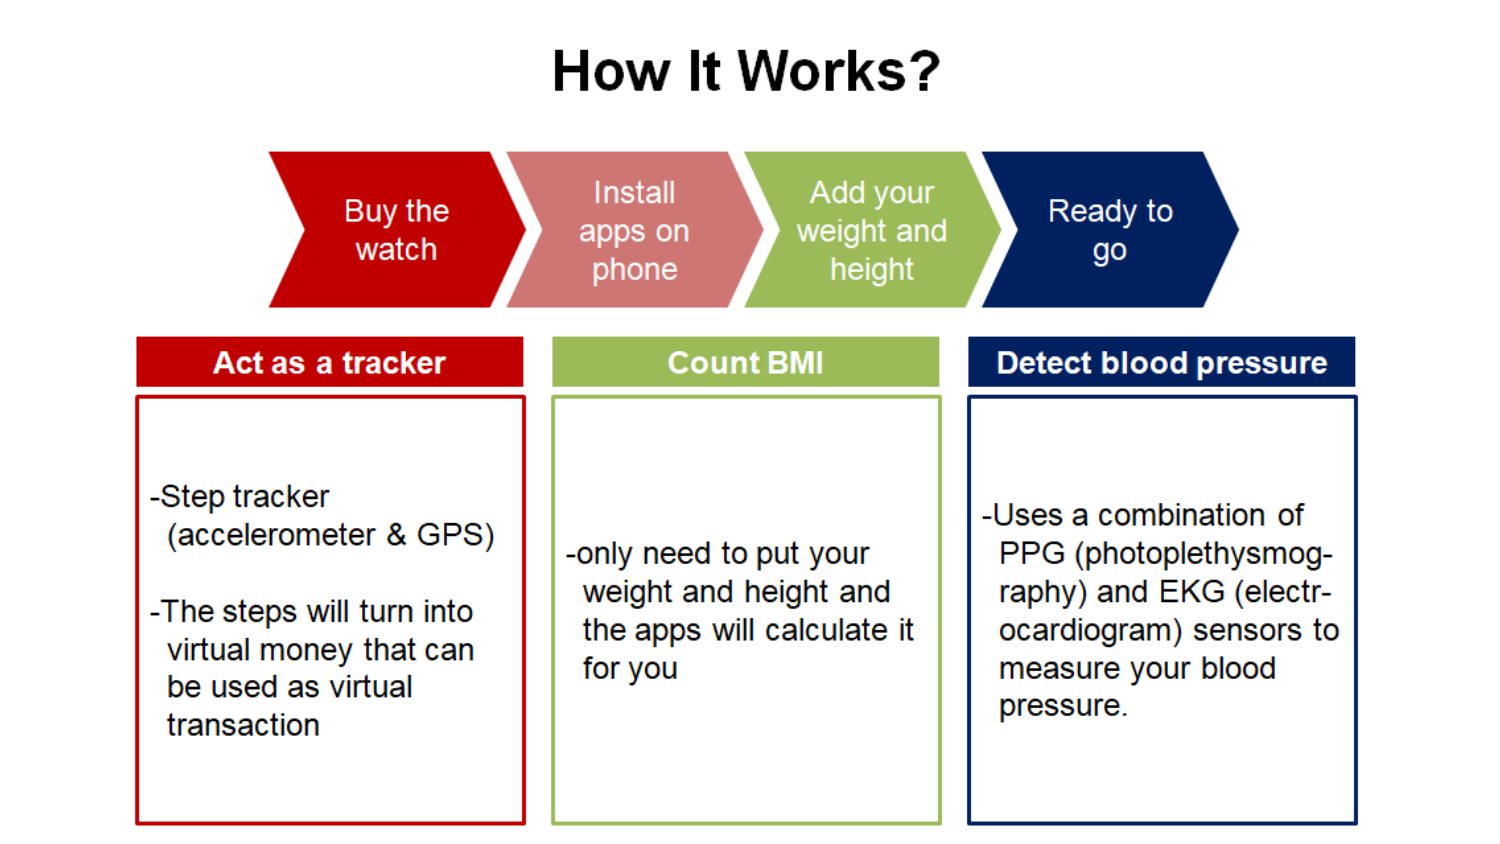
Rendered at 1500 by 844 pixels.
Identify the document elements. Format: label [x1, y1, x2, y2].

picture [129, 16, 1371, 827]
